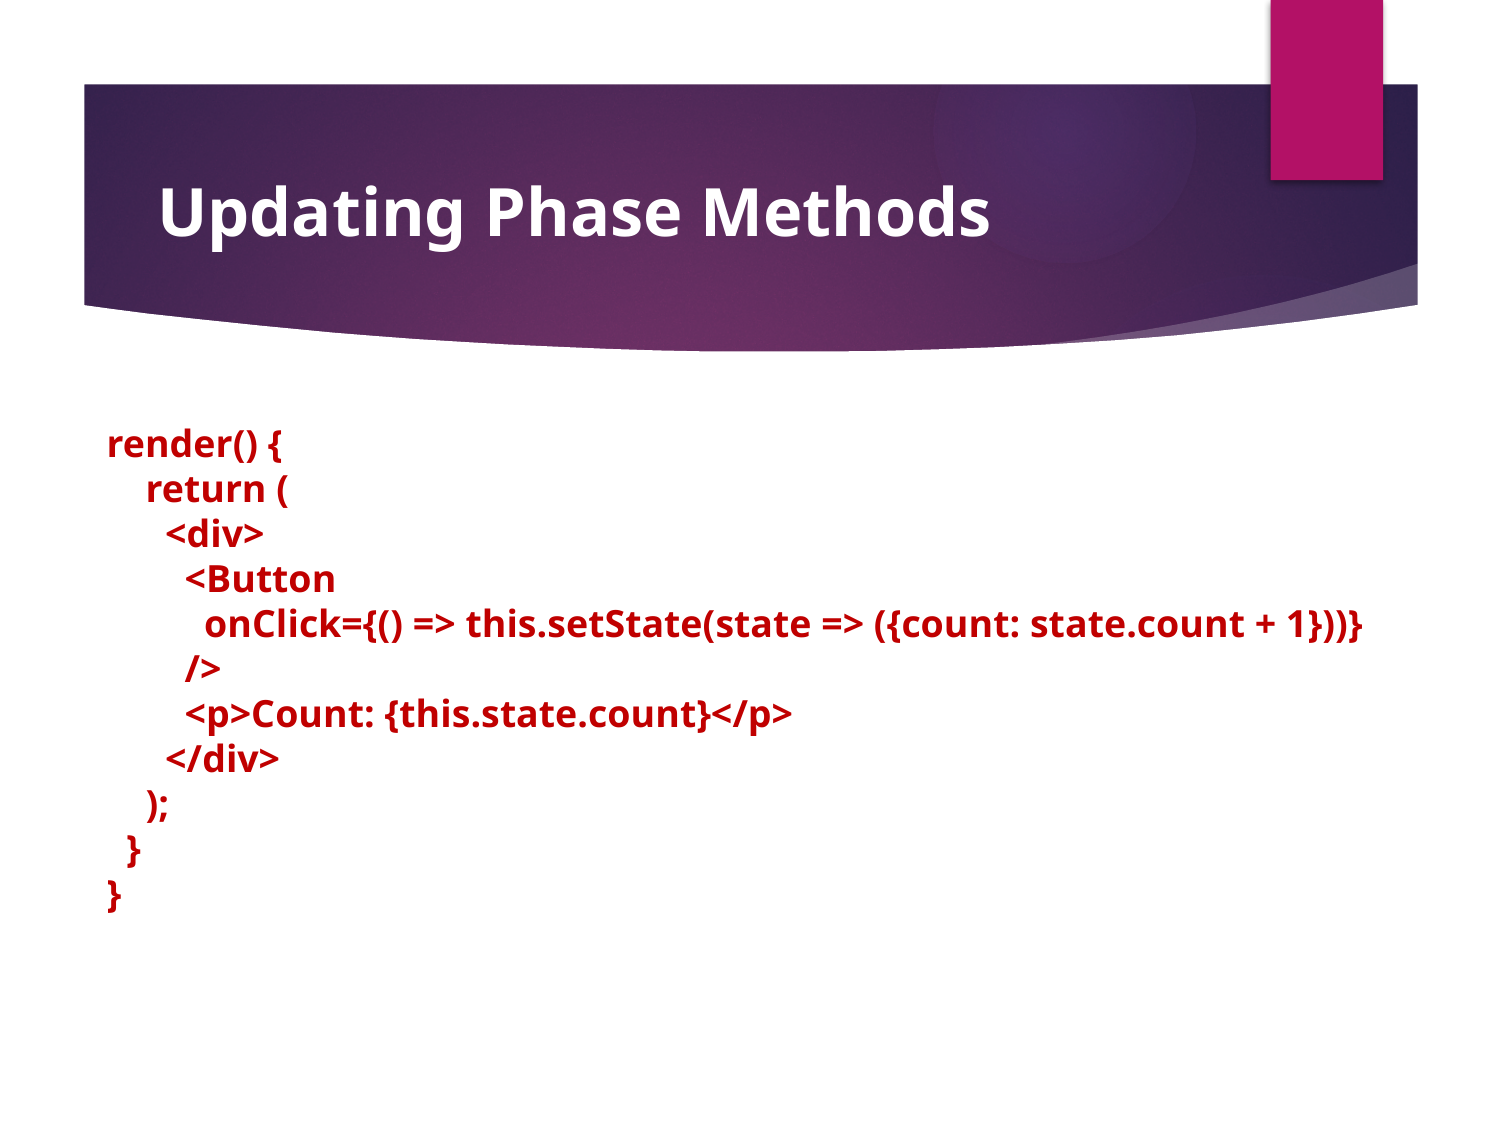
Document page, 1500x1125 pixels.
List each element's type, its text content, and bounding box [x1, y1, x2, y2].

text_box render() { return ( <div> <Button onClick={() => this.setState(state => ({count: state.count + 1}))} /> <p>Count: {this.state.count}</p> </div> ); } } [46, 412, 1438, 923]
text_box Updating Phase Methods [142, 152, 1183, 269]
title [46, 23, 1447, 186]
